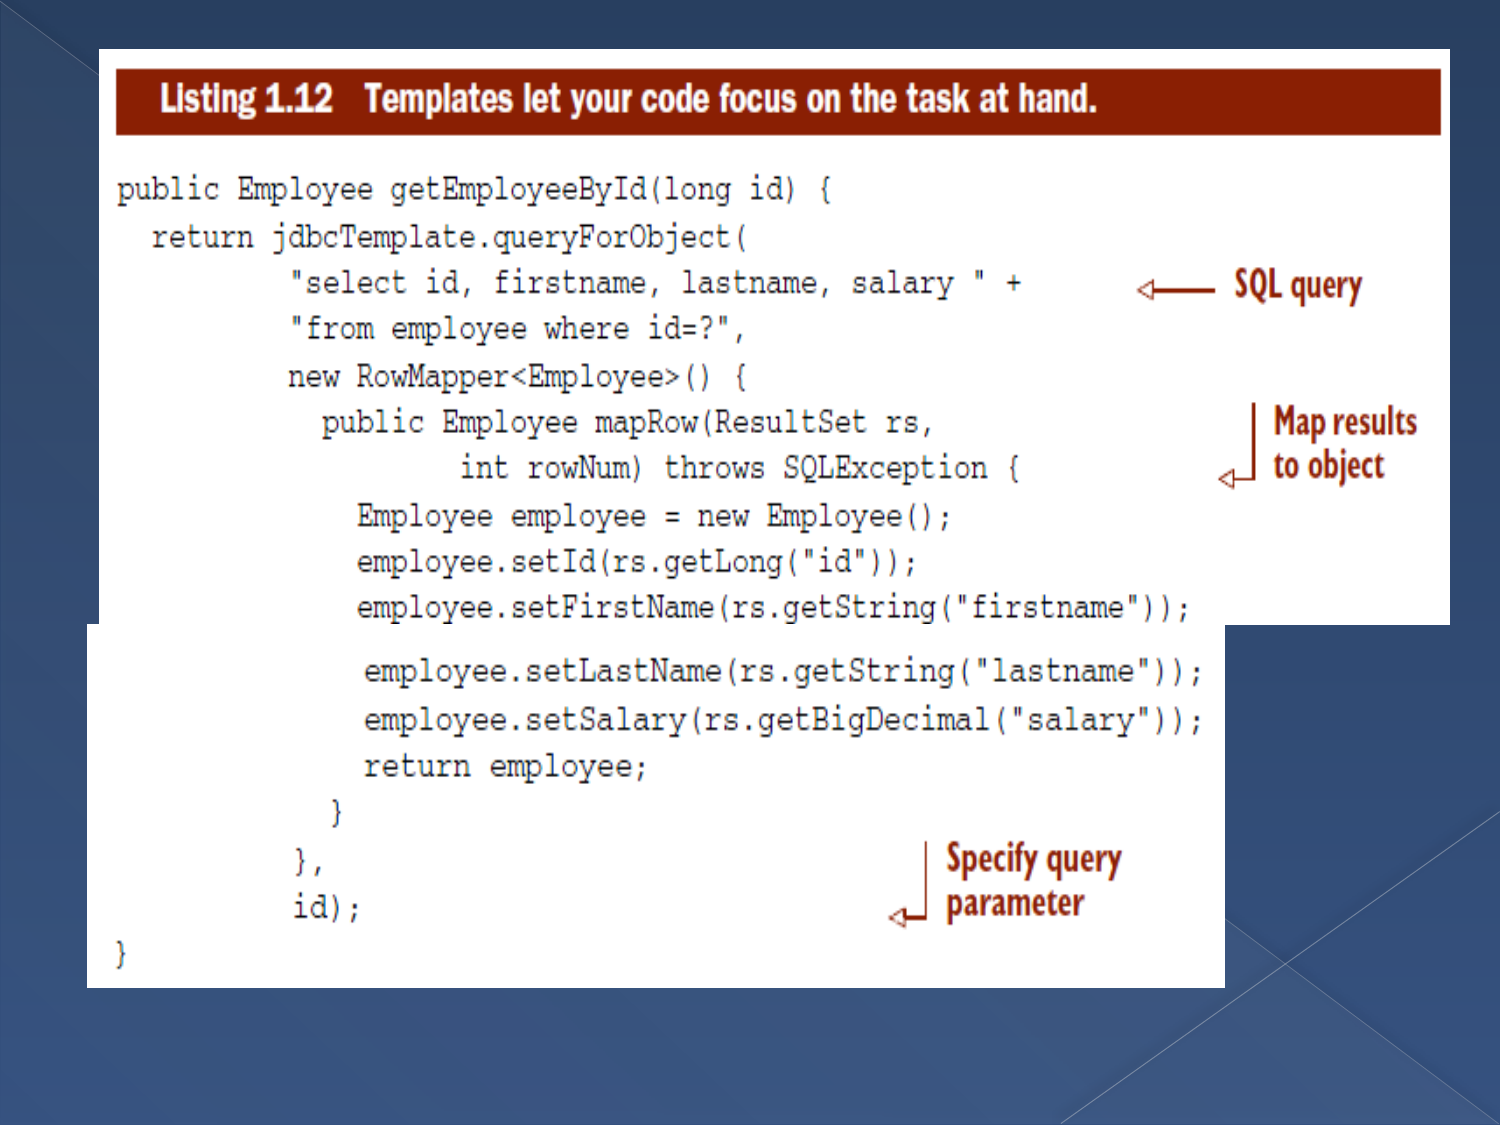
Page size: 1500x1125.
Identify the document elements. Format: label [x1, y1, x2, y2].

picture [87, 49, 1451, 988]
